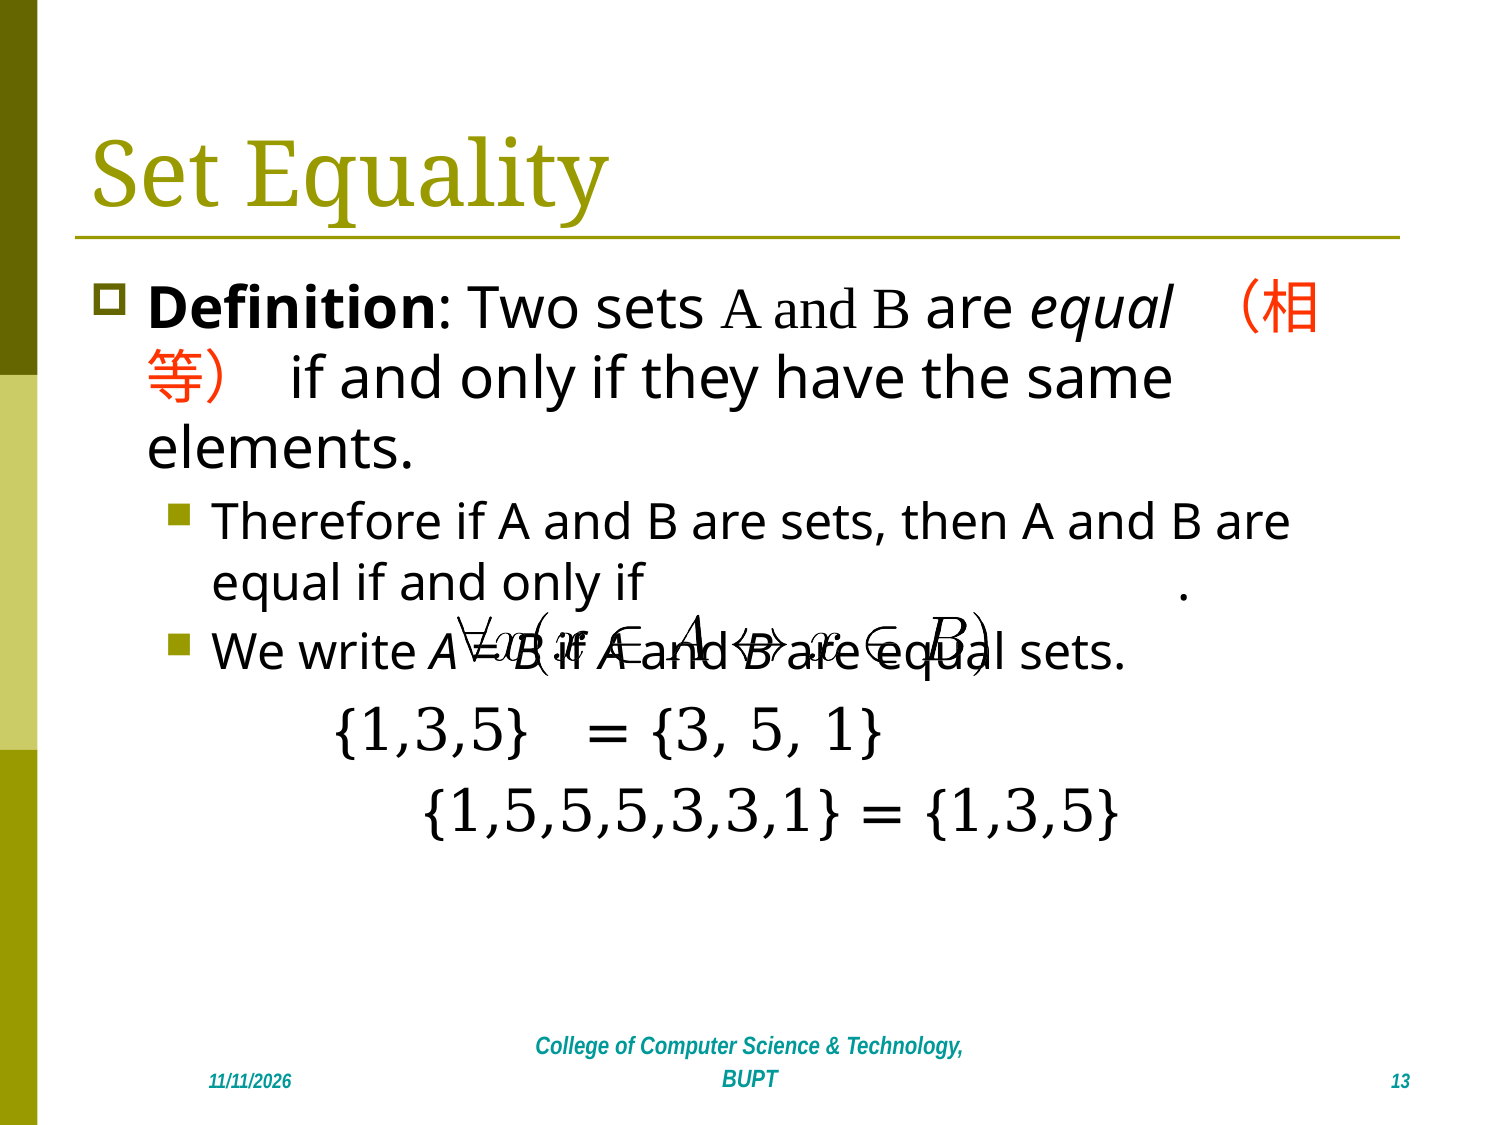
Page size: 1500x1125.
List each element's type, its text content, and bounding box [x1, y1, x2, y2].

title Set Equality [75, 45, 1425, 233]
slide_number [75, 1025, 425, 1100]
picture [457, 612, 988, 676]
footer College of Computer Science & Technology, BUPT [512, 1025, 988, 1100]
list Definition: Two sets A and B are equal （相等） if and only if they have the same elements. Therefore if A and B are sets, then A and B are equal if and only if . We write A = B if A and B are equal sets. {1,3,5} = {3, 5, 1} {1,5,5,5,3,3,1} = {1,3,5} [75, 262, 1425, 1006]
slide_number 13 [1074, 1025, 1425, 1100]
